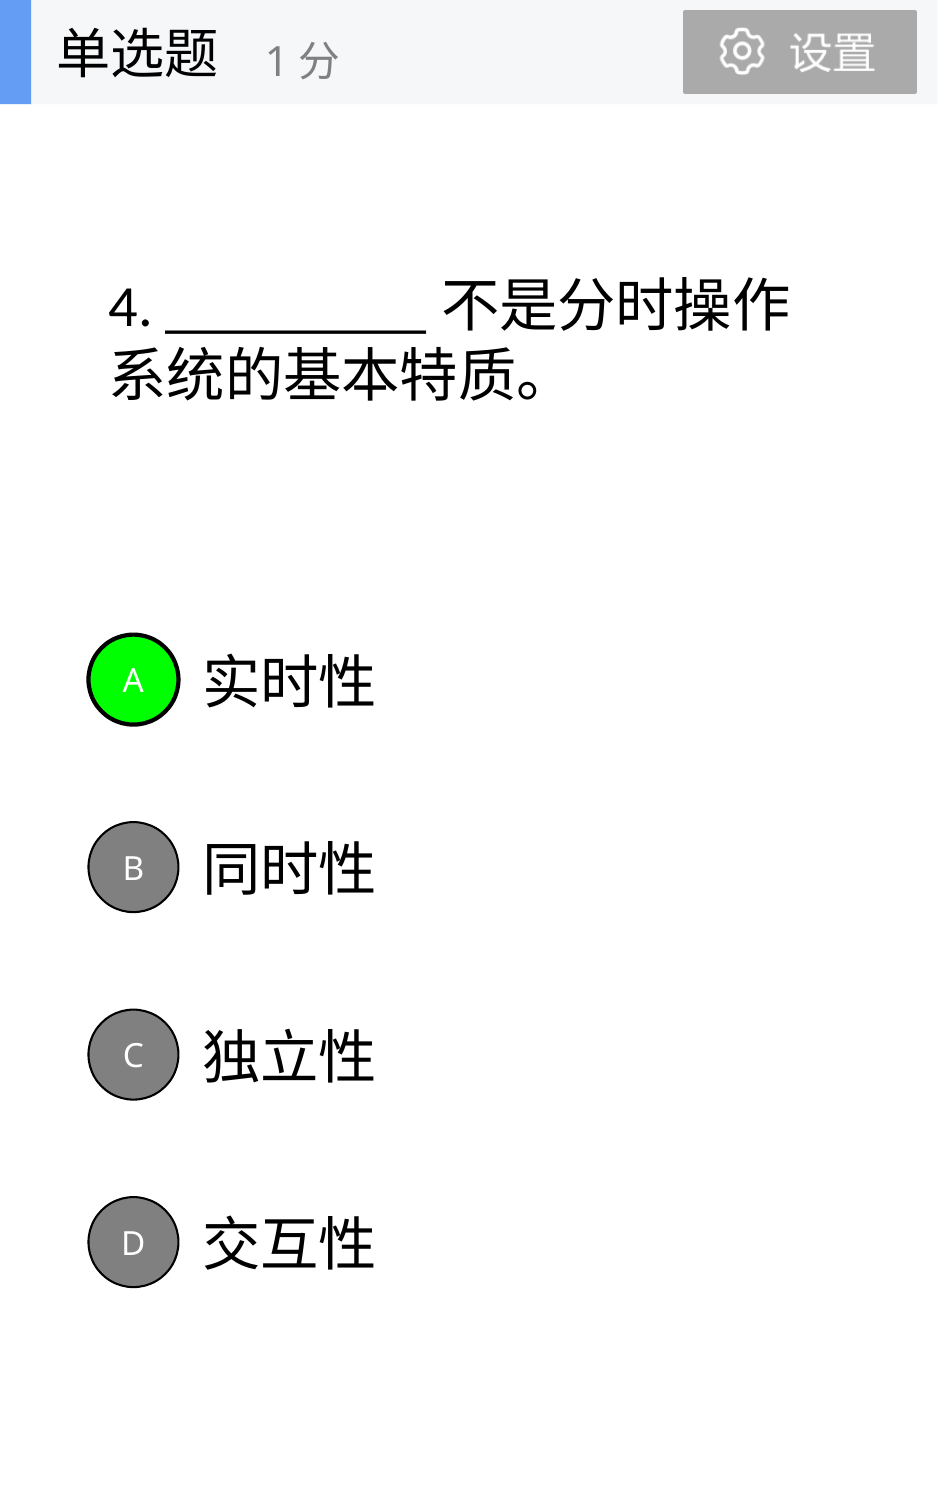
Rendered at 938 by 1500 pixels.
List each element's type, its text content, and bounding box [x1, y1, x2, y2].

picture [683, 10, 917, 94]
text_box 4. _________不是分时操作系统的基本特质。 [93, 105, 844, 573]
text_box D [87, 1196, 180, 1289]
text_box 实时性 [187, 609, 844, 750]
text_box 独立性 [187, 984, 844, 1125]
text_box C [87, 1008, 180, 1101]
text_box A [87, 633, 180, 726]
text_box 交互性 [187, 1171, 844, 1313]
text_box B [87, 821, 180, 914]
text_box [0, 0, 938, 105]
text_box 同时性 [187, 796, 844, 938]
